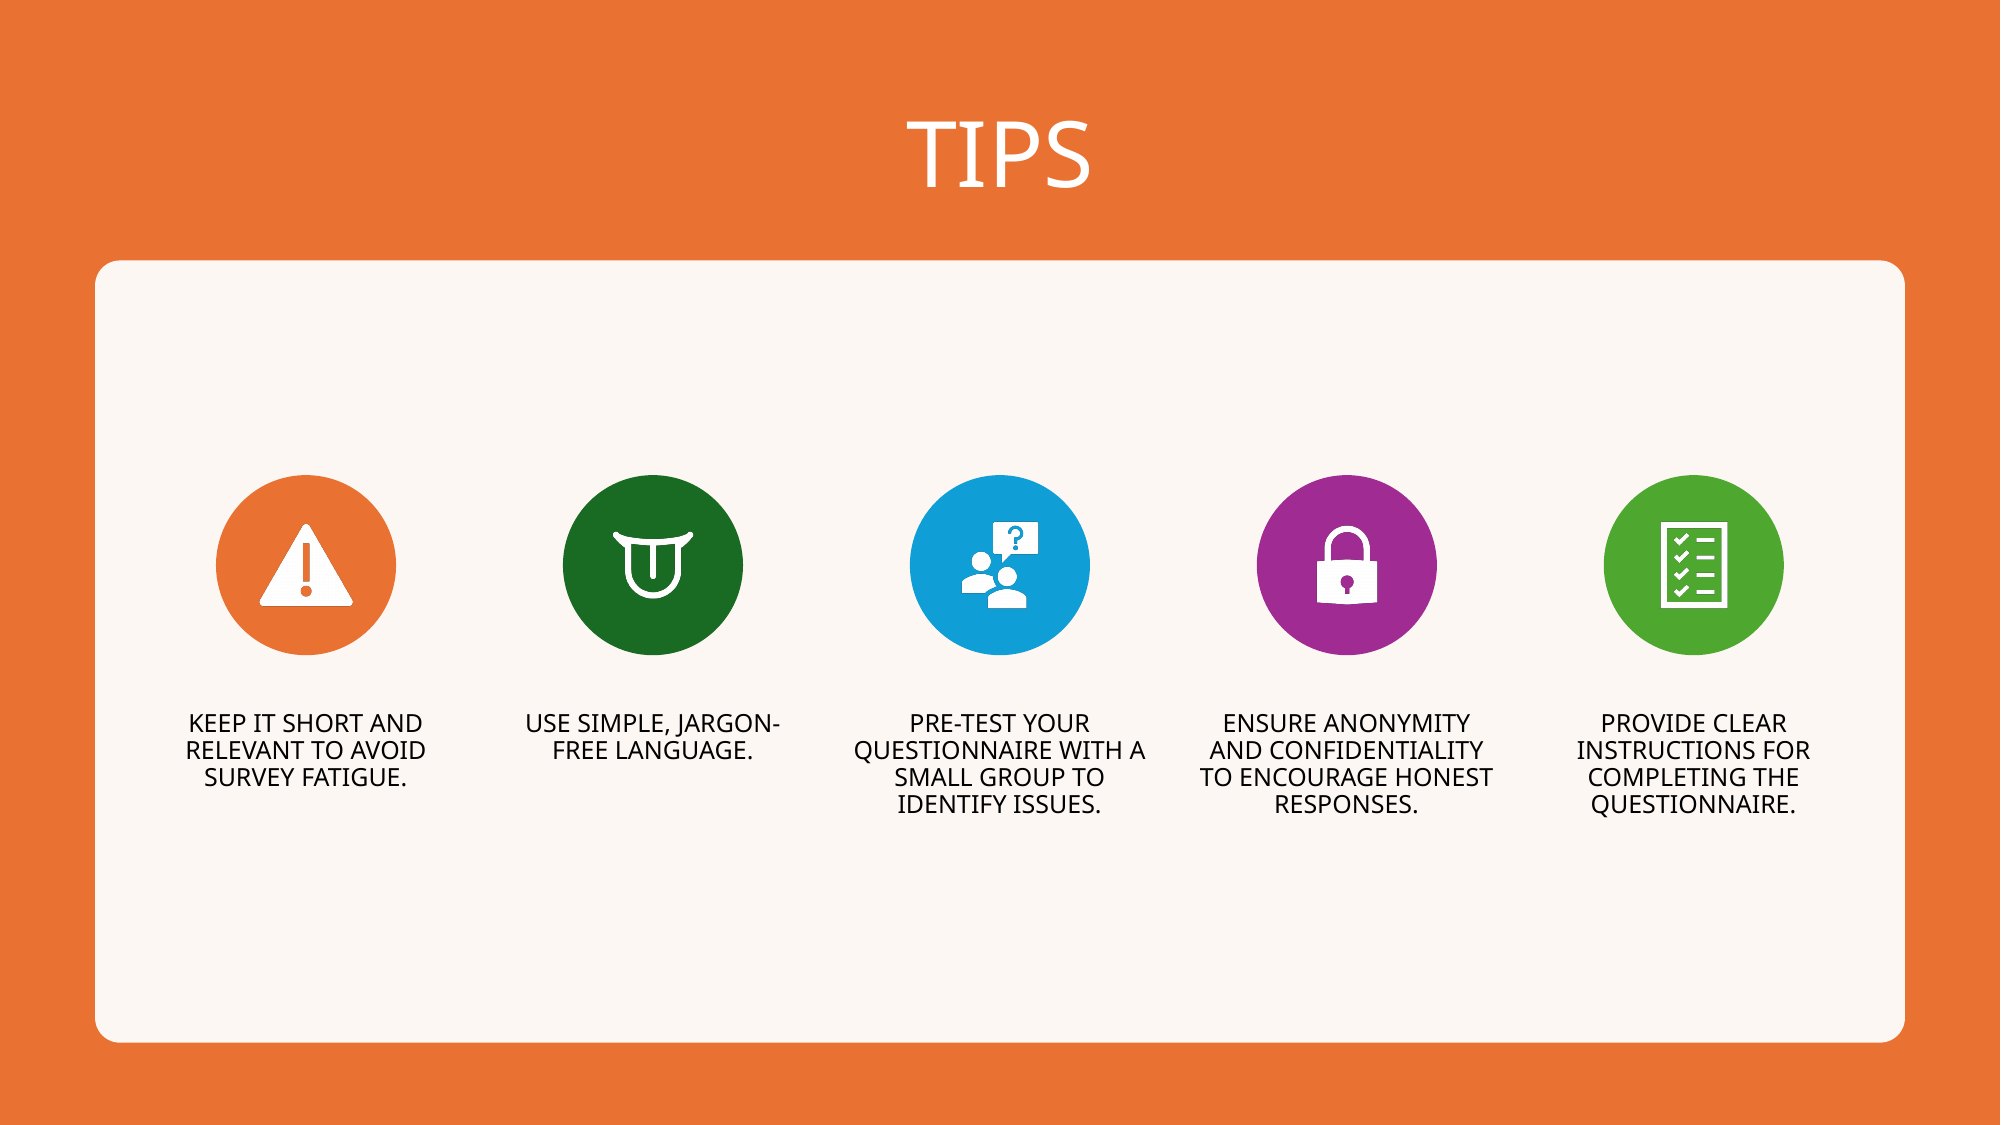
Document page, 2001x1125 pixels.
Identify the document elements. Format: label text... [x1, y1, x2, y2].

title TIPS [137, 75, 1863, 241]
text_box [0, 0, 2000, 1125]
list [136, 294, 1863, 1010]
text_box [93, 258, 1907, 1045]
